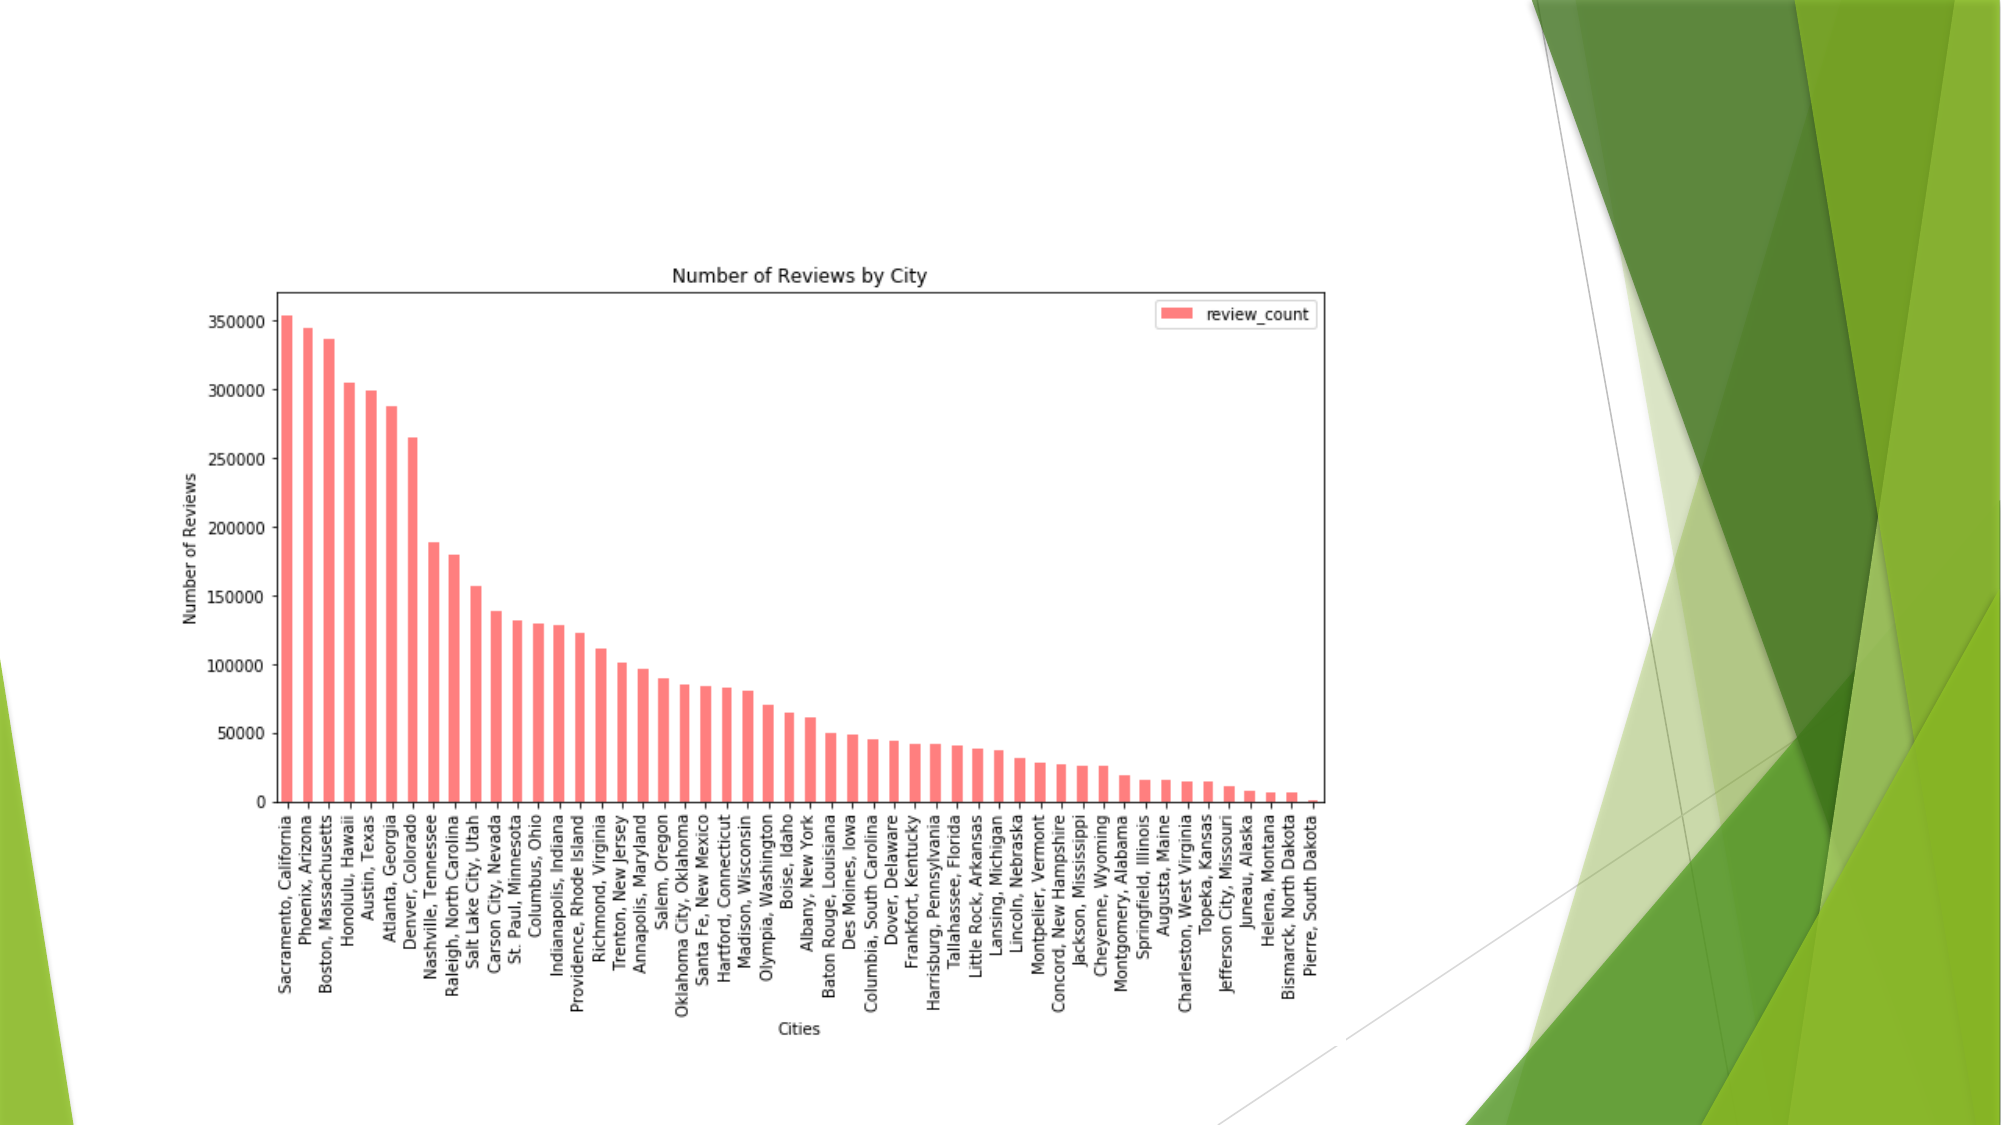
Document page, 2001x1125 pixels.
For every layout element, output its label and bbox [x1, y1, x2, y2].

picture [165, 260, 1347, 1047]
